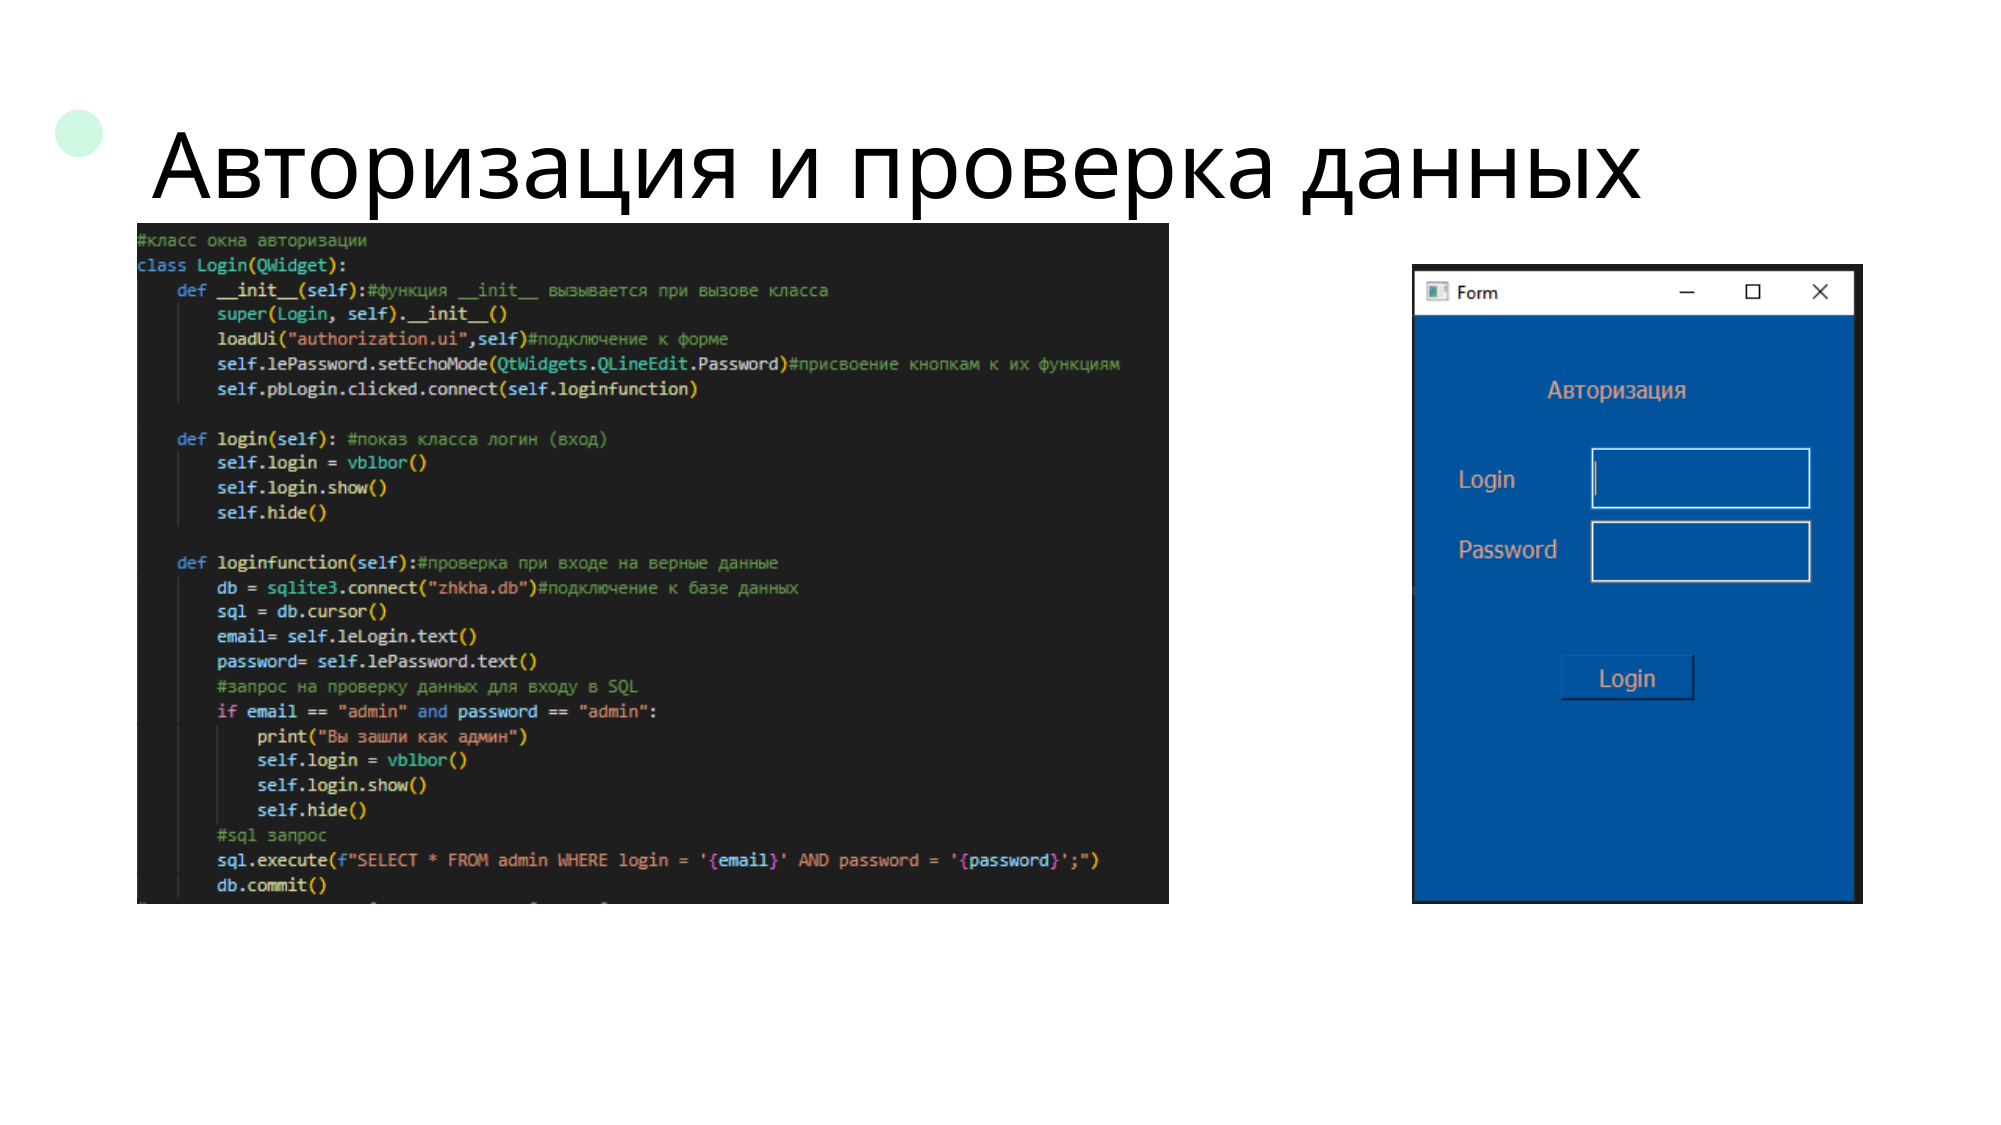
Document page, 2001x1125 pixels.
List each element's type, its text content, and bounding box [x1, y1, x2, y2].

title Авторизация и проверка данных [137, 59, 1863, 278]
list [137, 223, 1169, 904]
picture [1412, 264, 1863, 904]
